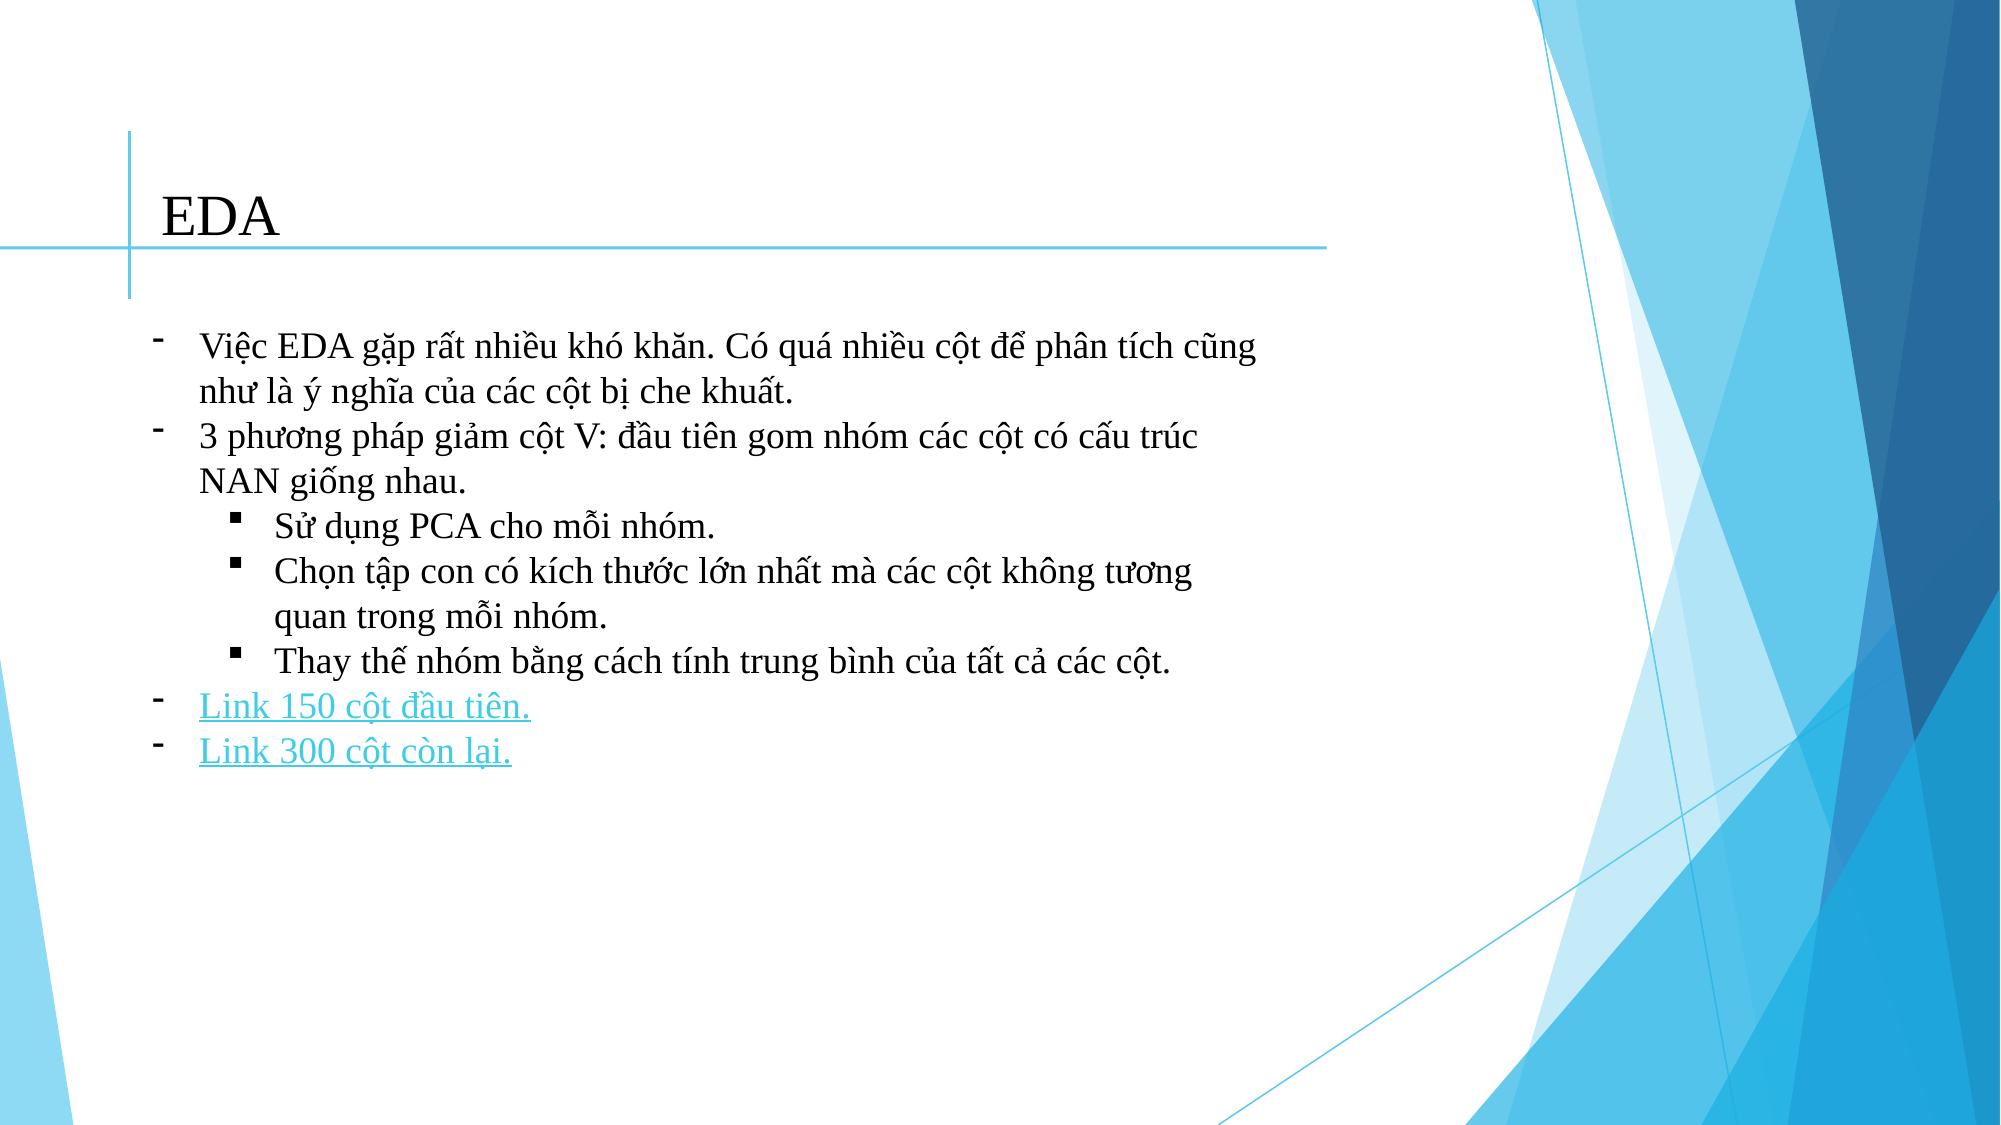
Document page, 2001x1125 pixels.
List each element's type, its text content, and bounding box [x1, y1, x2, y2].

text_box [0, 246, 129, 250]
text_box Việc EDA gặp rất nhiều khó khăn. Có quá nhiều cột để phân tích cũng như là ý nghĩa của các cột bị che khuất. 3 phương pháp giảm cột V: đầu tiên gom nhóm các cột có cấu trúc NAN giống nhau. Sử dụng PCA cho mỗi nhóm. Chọn tập con có kích thước lớn nhất mà các cột không tương quan trong mỗi nhóm. Thay thế nhóm bằng cách tính trung bình của tất cả các cột. Link 150 cột đầu tiên. Link 300 cột còn lại. [137, 313, 1277, 778]
title EDA [158, 175, 455, 313]
text_box [130, 246, 158, 250]
text_box [455, 246, 1327, 250]
